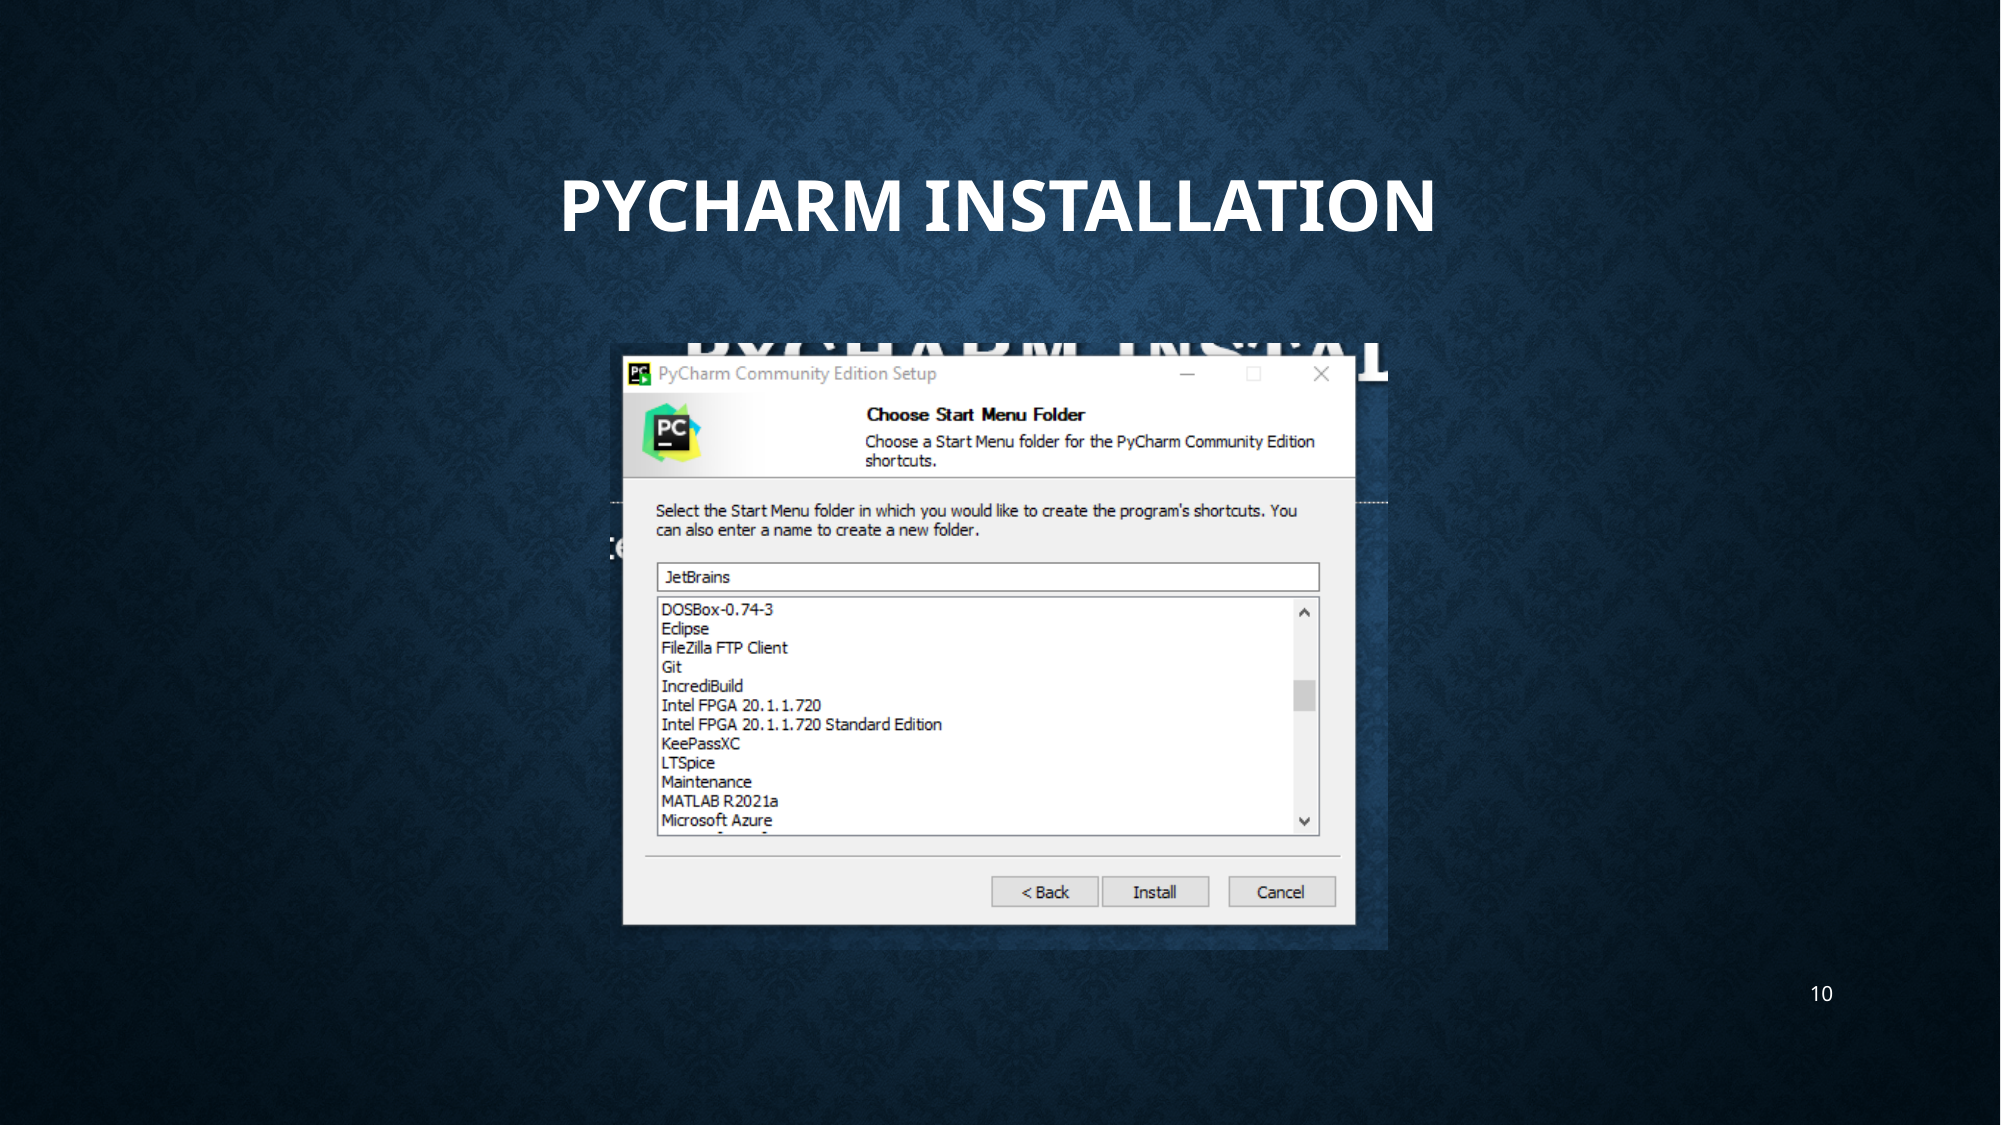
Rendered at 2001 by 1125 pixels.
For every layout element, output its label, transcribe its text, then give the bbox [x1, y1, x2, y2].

title PyCharm installation [149, 99, 1849, 318]
slide_number 10 [1724, 965, 1849, 1025]
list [610, 343, 1389, 951]
